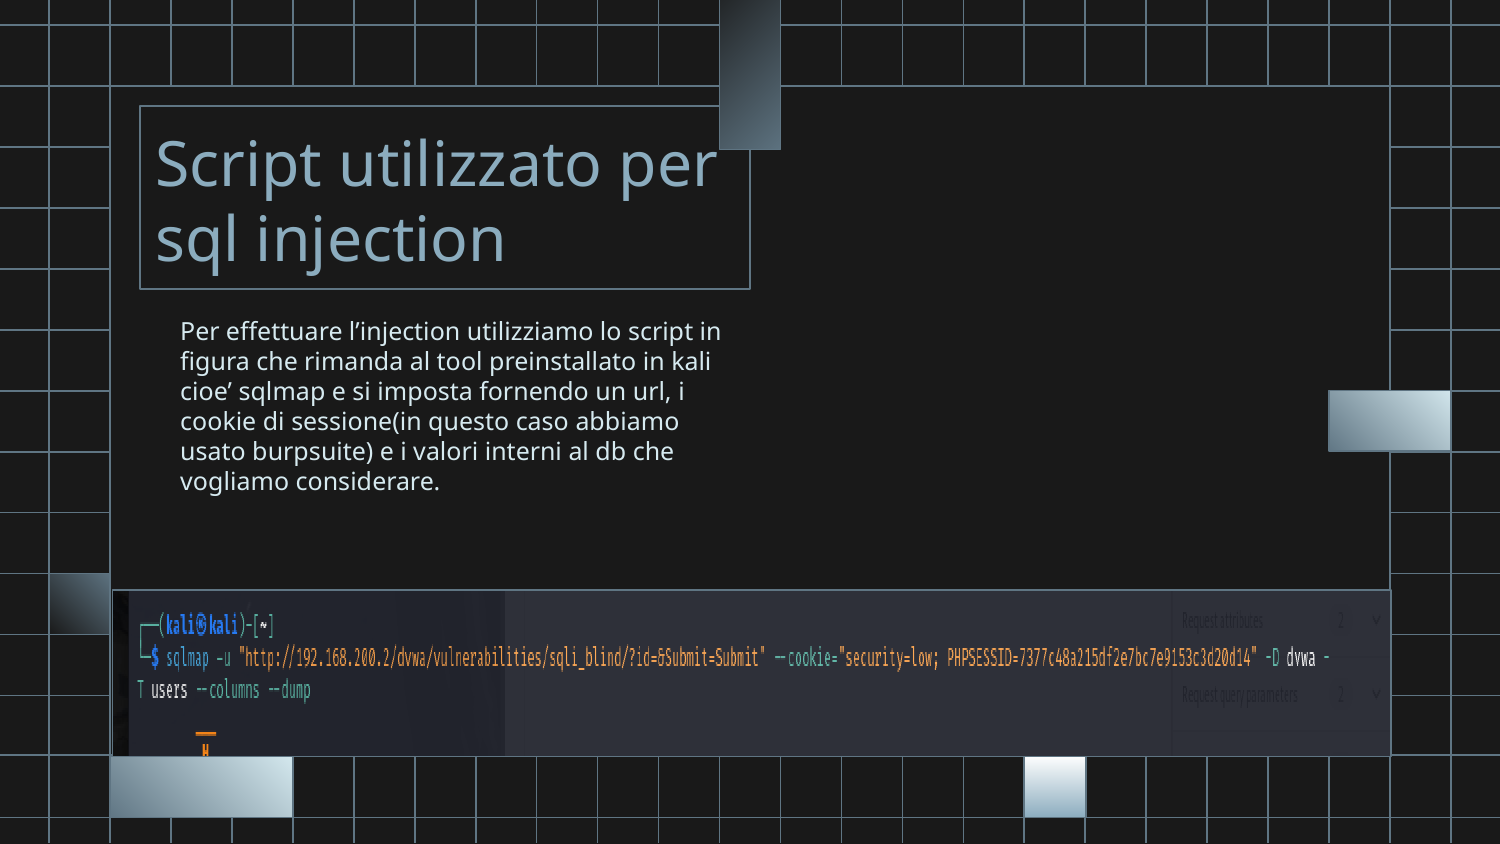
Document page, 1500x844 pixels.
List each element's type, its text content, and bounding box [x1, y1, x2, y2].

text_box [719, 0, 781, 150]
title Script utilizzato per sql injection [139, 105, 751, 290]
text_box [1329, 390, 1452, 452]
list Per effettuare l’injection utilizziamo lo script in figura che rimanda al tool preinstallato in kali cioe’ sqlmap e si imposta fornendo un url, i cookie di sessione(in questo caso abbiamo usato burpsuite) e i valori interni al db che vogliamo considerare. [140, 300, 750, 589]
picture [112, 590, 1391, 756]
